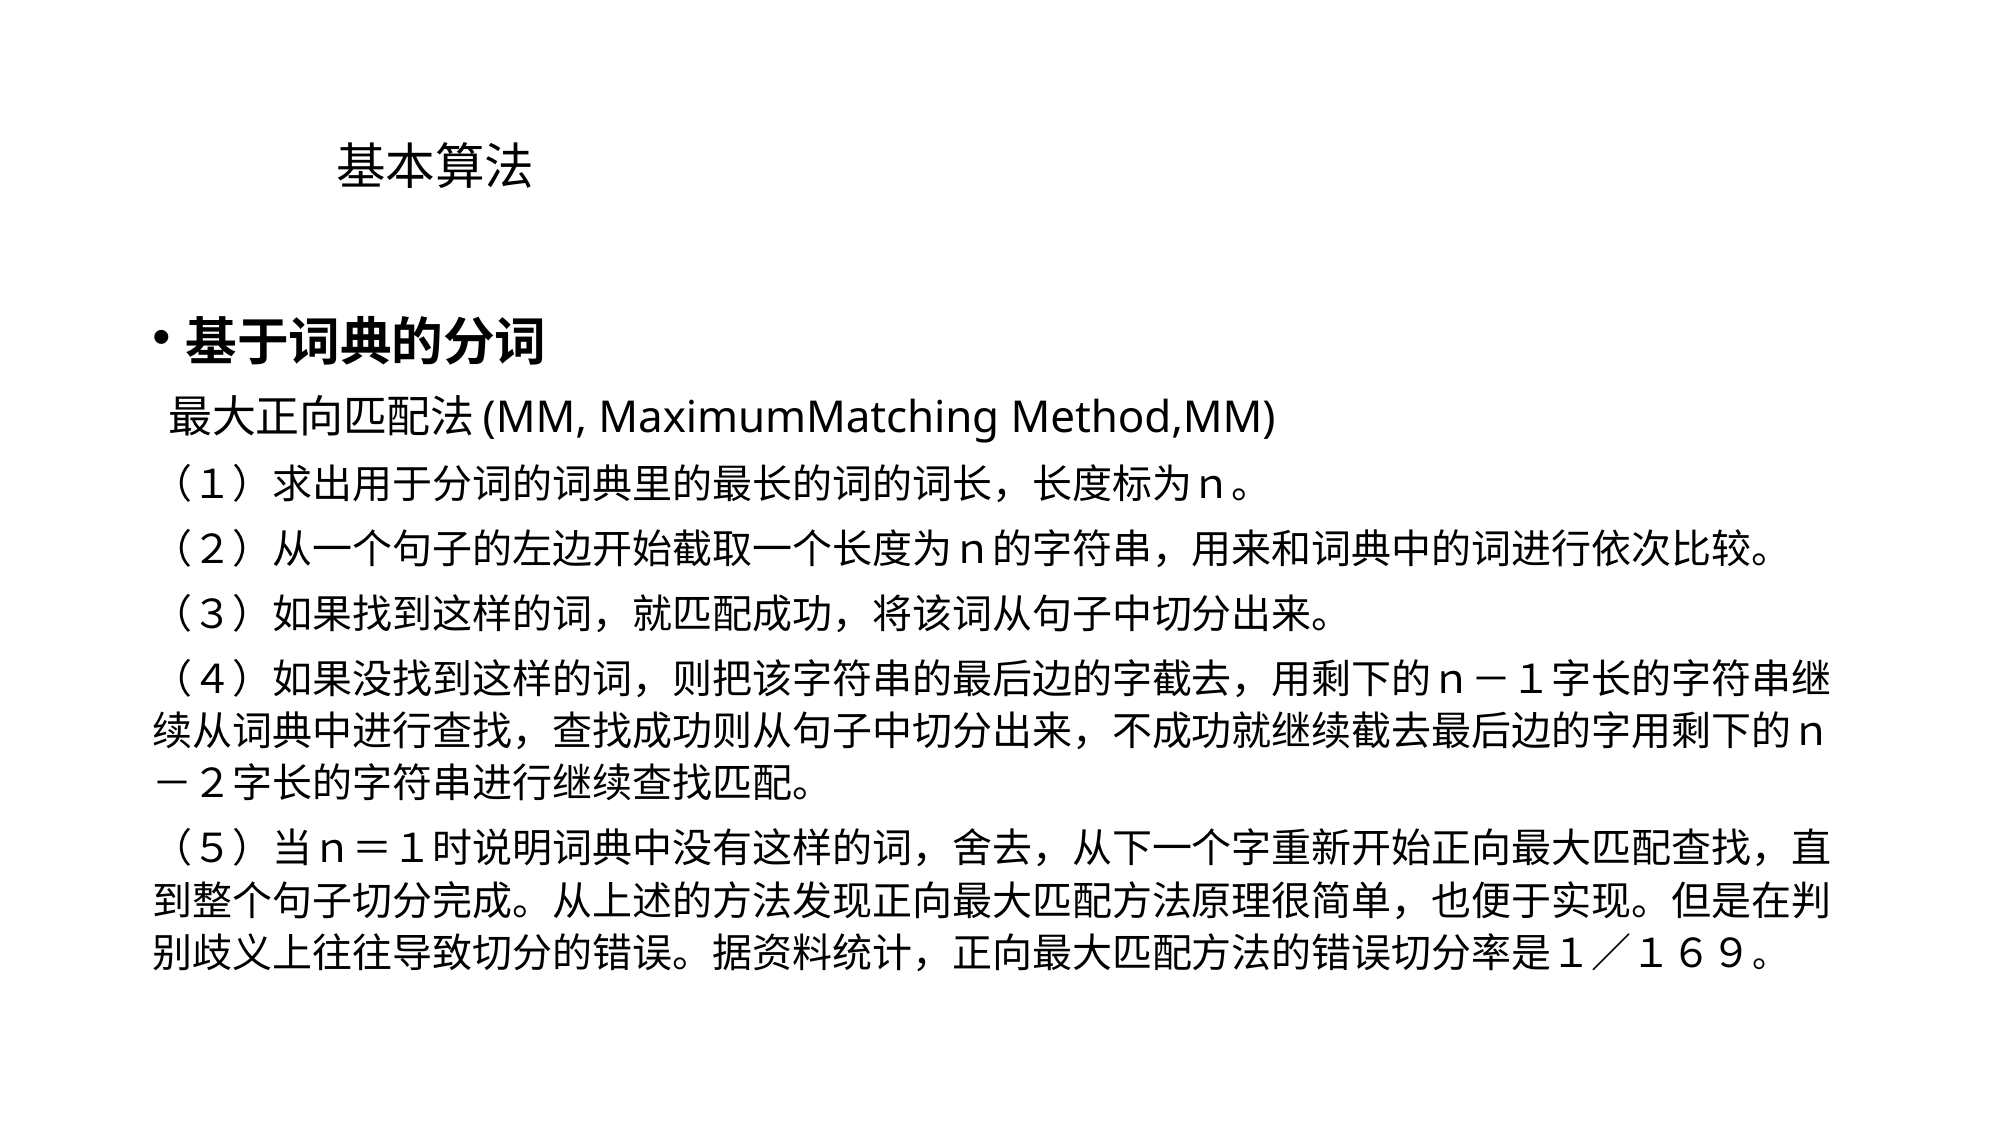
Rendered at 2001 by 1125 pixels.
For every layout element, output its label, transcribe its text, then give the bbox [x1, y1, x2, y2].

list 基于词典的分词 最大正向匹配法(MM, MaximumMatching Method,MM) （１）求出用于分词的词典里的最长的词的词长，长度标为ｎ。 （２）从一个句子的左边开始截取一个长度为ｎ的字符串，用来和词典中的词进行依次比较。 （３）如果找到这样的词，就匹配成功，将该词从句子中切分出来。 （４）如果没找到这样的词，则把该字符串的最后边的字截去，用剩下的ｎ－１字长的字符串继续从词典中进行查找，查找成功则从句子中切分出来，不成功就继续截去最后边的字用剩下的ｎ－２字长的字符串进行继续查找匹配。 （５）当ｎ＝１时说明词典中没有这样的词，舍去，从下一个字重新开始正向最大匹配查找，直到整个句子切分完成。从上述的方法发现正向最大匹配方法原理很简单，也便于实现。但是在判别歧义上往往导致切分的错误。据资料统计，正向最大匹配方法的错误切分率是１／１６９。 [137, 299, 1863, 1085]
title 基本算法 [137, 59, 1863, 278]
